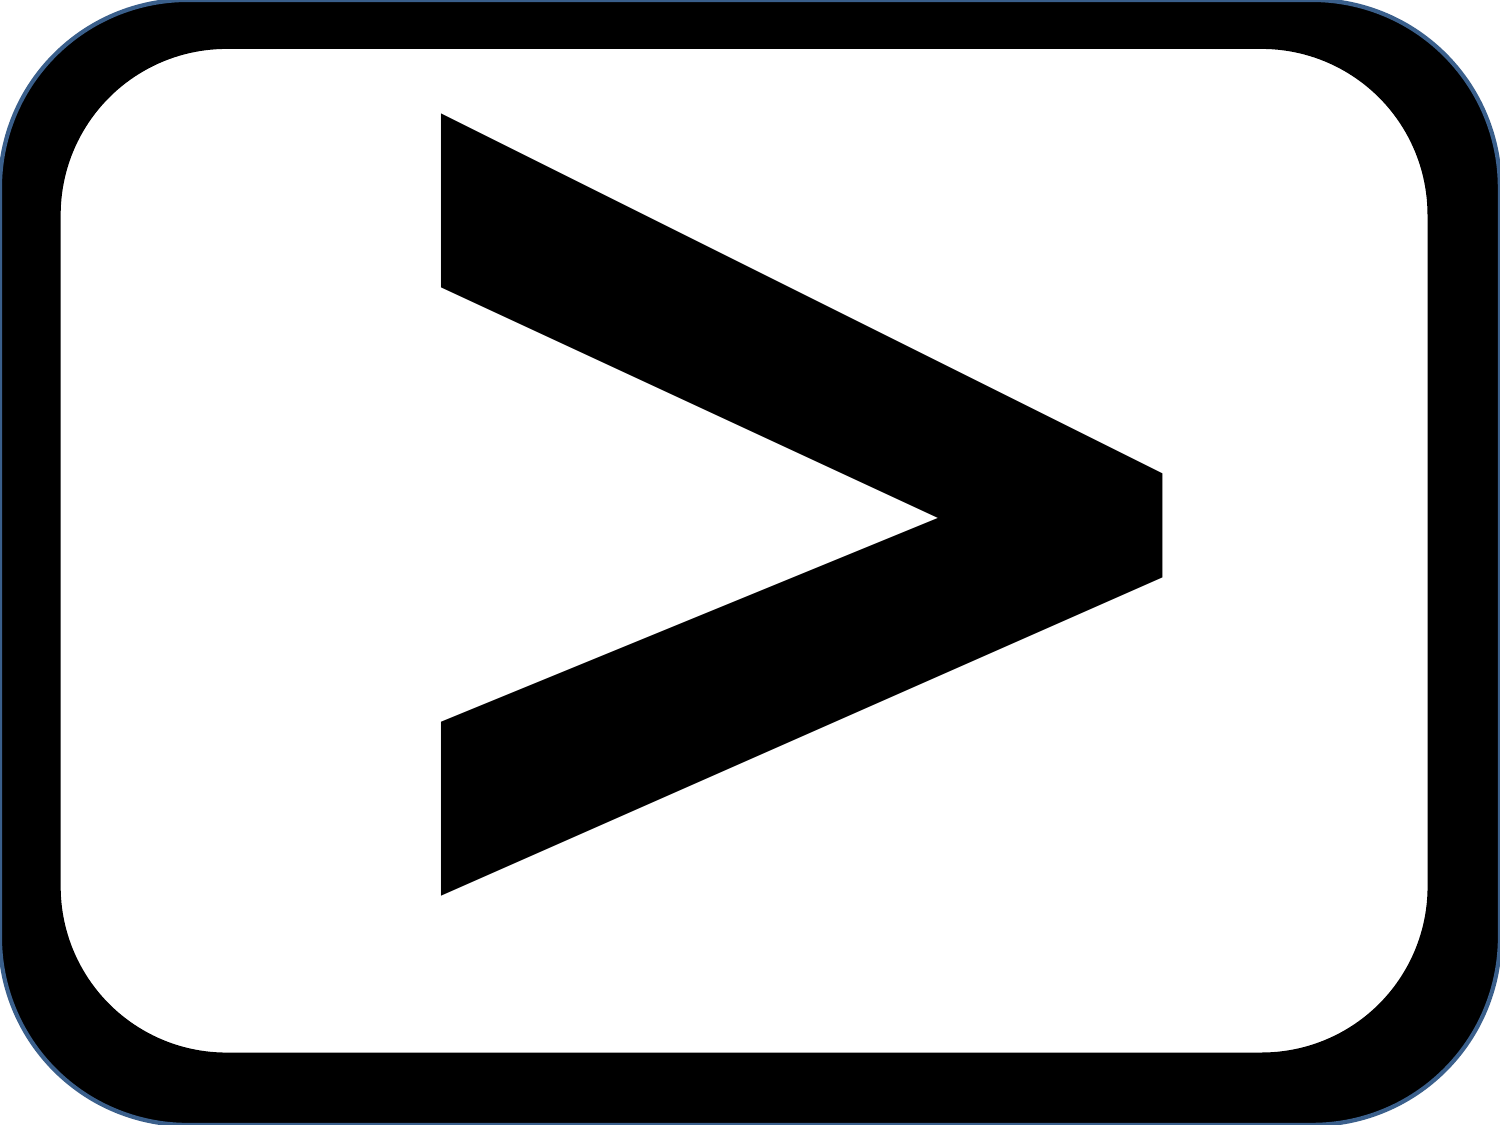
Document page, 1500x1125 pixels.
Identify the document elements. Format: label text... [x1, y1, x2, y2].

text_box [0, 53, 53, 1072]
text_box > [53, 0, 1500, 1125]
